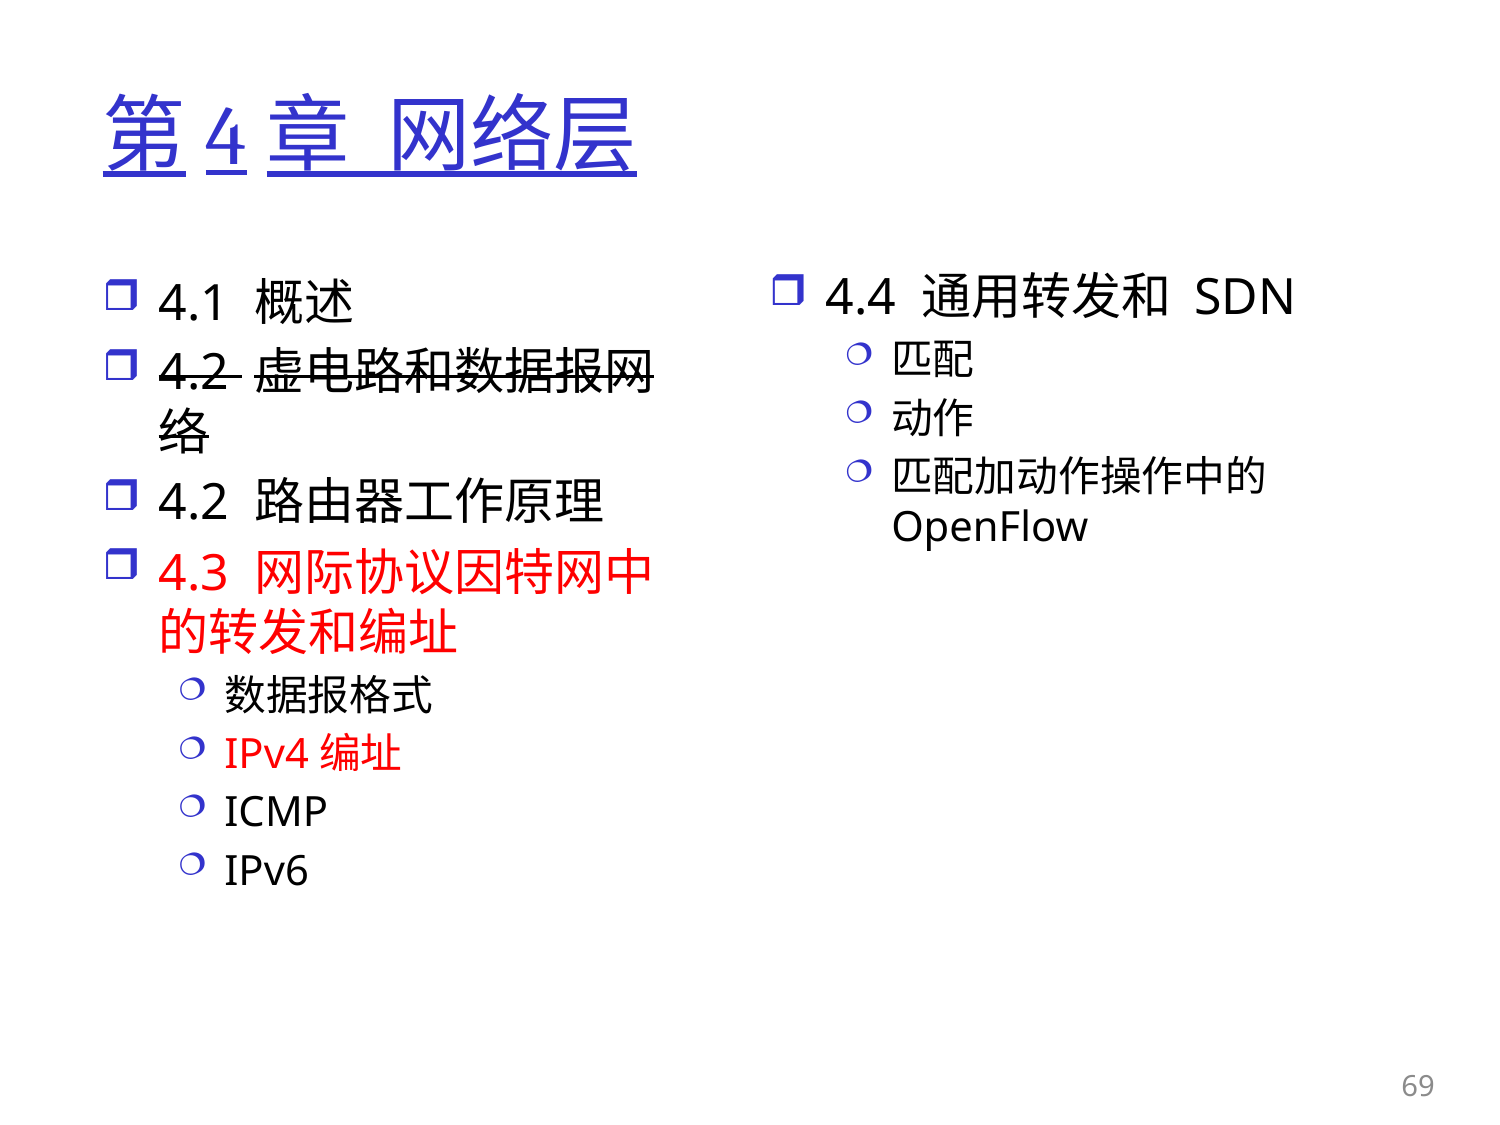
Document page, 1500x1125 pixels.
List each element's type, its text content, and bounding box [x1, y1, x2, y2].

list 4.1 概述 4.2 虚电路和数据报网络 4.2 路由器工作原理 4.3 网际协议因特网中的转发和编址 数据报格式 IPv4编址 ICMP IPv6 [87, 262, 714, 1025]
title 第4章 网络层 [87, 37, 1412, 225]
slide_number 69 [1339, 1050, 1450, 1125]
list 4.4 通用转发和 SDN 匹配 动作 匹配加动作操作中的OpenFlow [754, 257, 1330, 1020]
